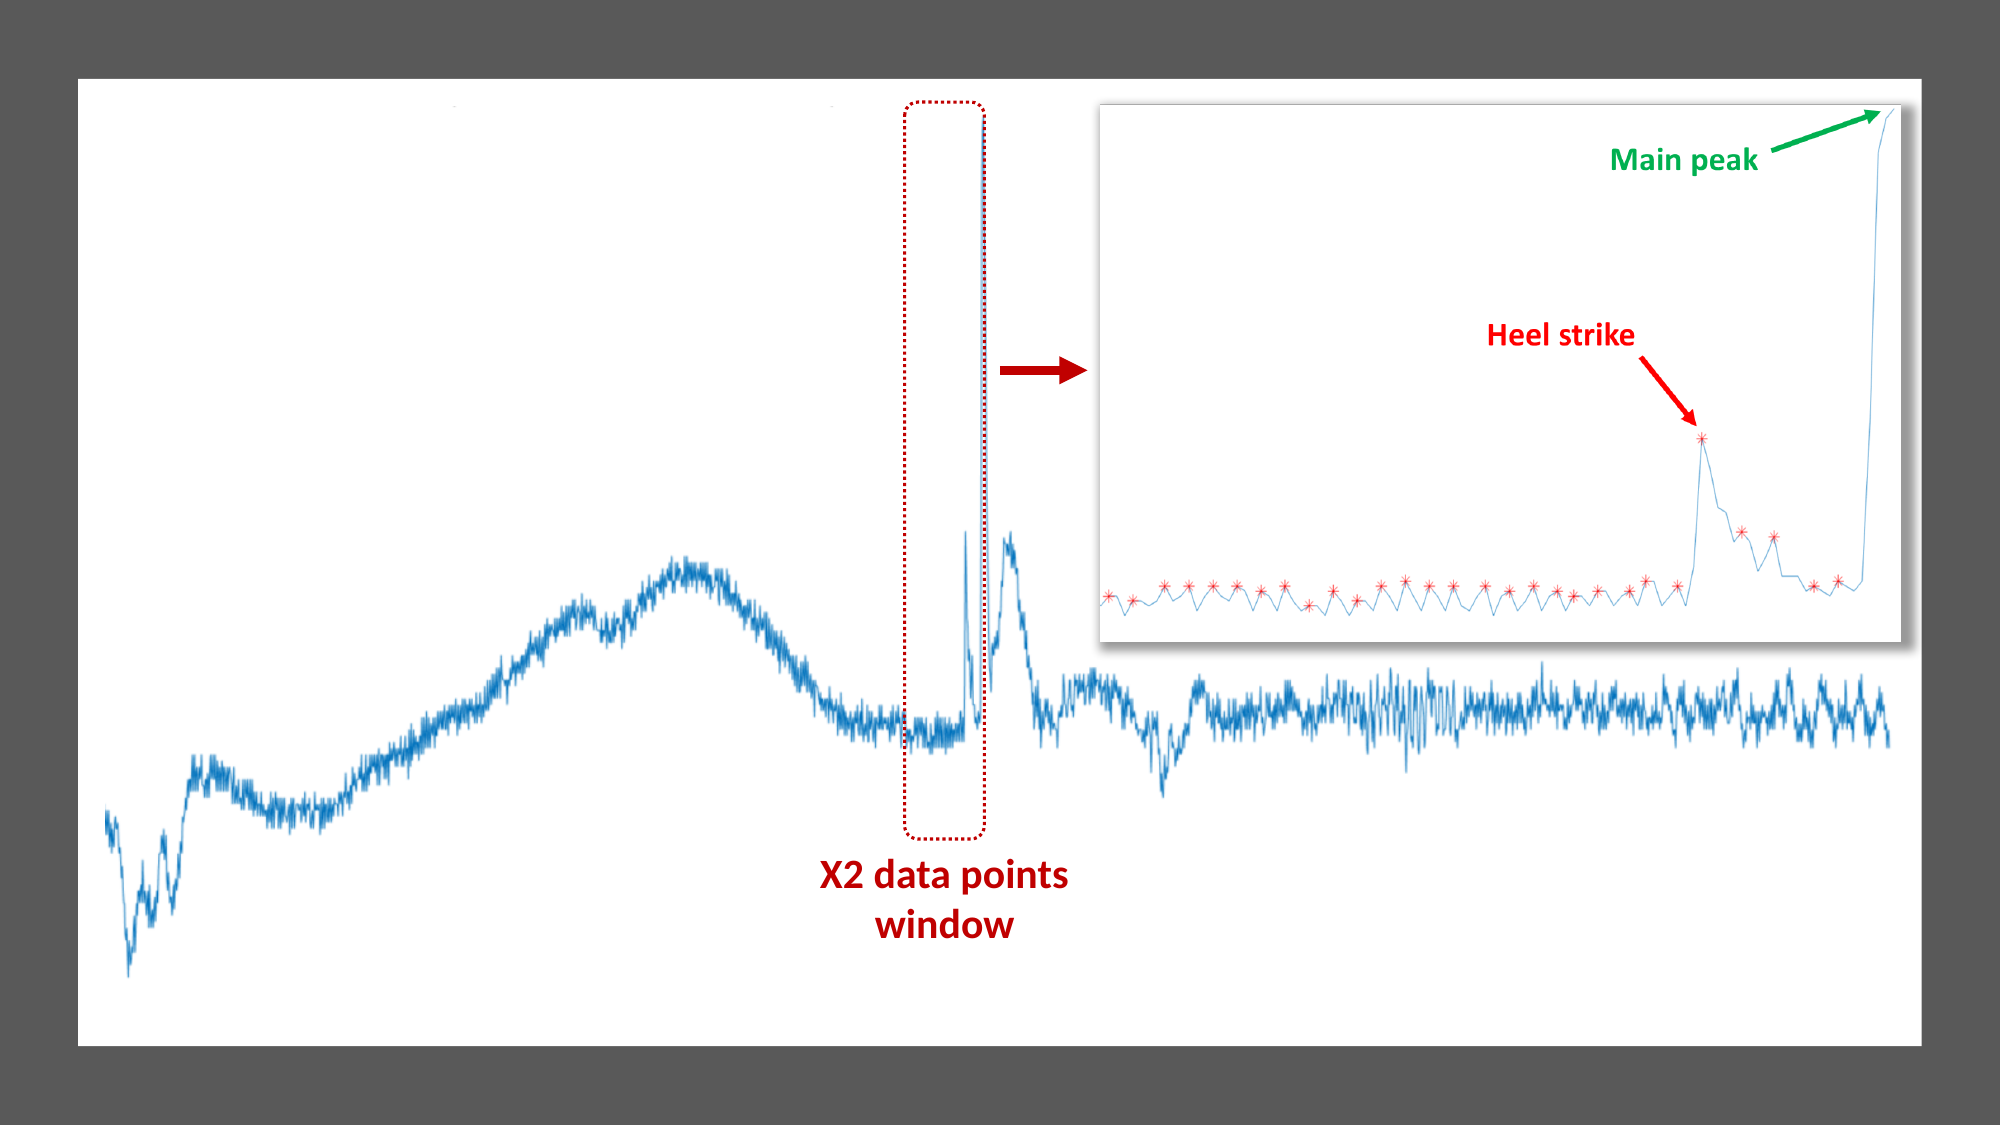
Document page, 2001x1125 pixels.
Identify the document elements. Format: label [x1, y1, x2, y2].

text_box [77, 78, 1923, 1047]
text_box [907, 101, 982, 106]
text_box [0, 0, 2000, 1125]
picture [105, 95, 1901, 1019]
